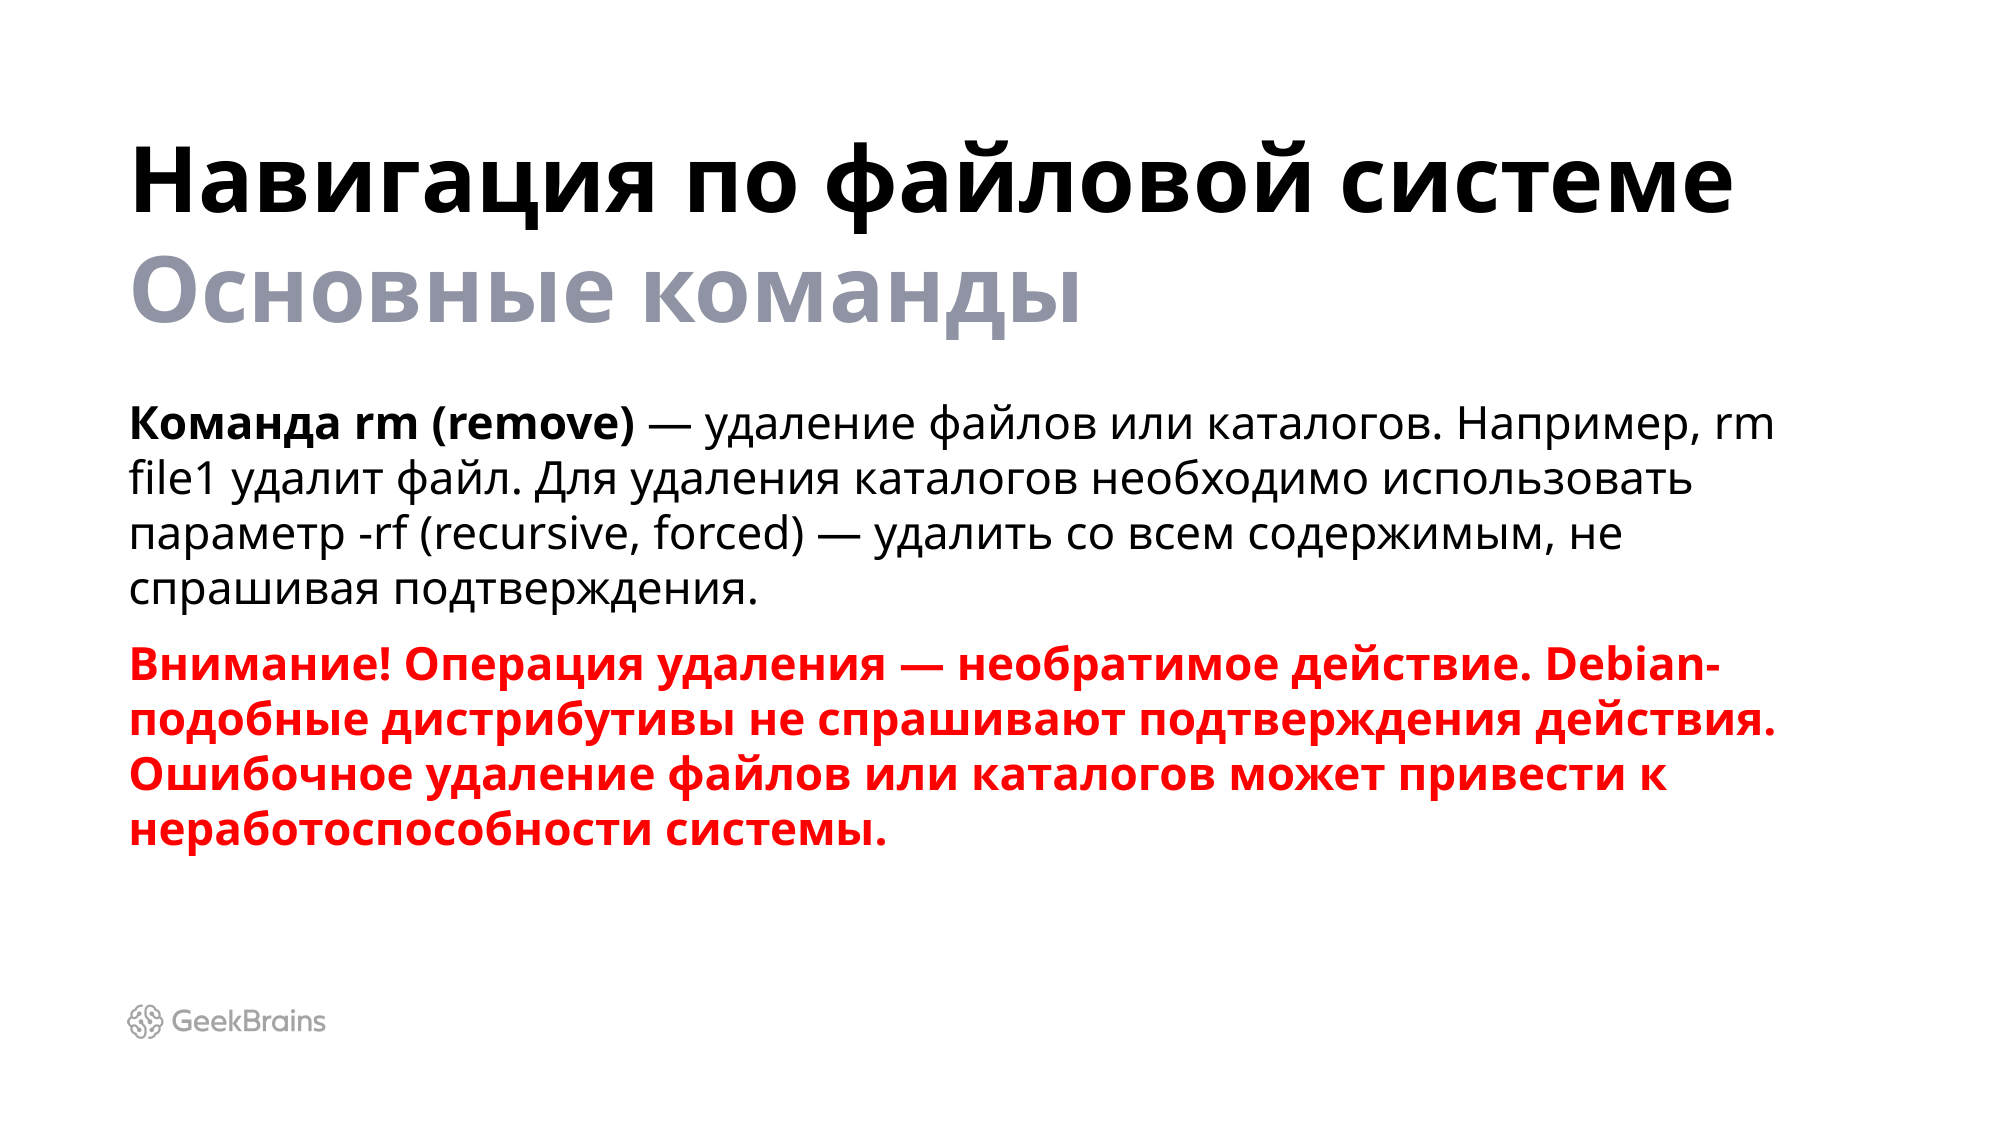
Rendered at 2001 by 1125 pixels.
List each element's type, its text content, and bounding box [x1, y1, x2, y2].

list Команда rm (remove) — удаление файлов или каталогов. Например, rm file1 удалит файл. Для удаления каталогов необходимо использовать параметр -rf (recursive, forced) — удалить со всем содержимым, не спрашивая подтверждения. Внимание! Операция удаления — необратимое действие. Debian-подобные дистрибутивы не спрашивают подтверждения действия. Ошибочное удаление файлов или каталогов может привести к неработоспособности системы. [113, 386, 1882, 1002]
title Навигация по файловой системе Основные команды [113, 113, 1882, 354]
